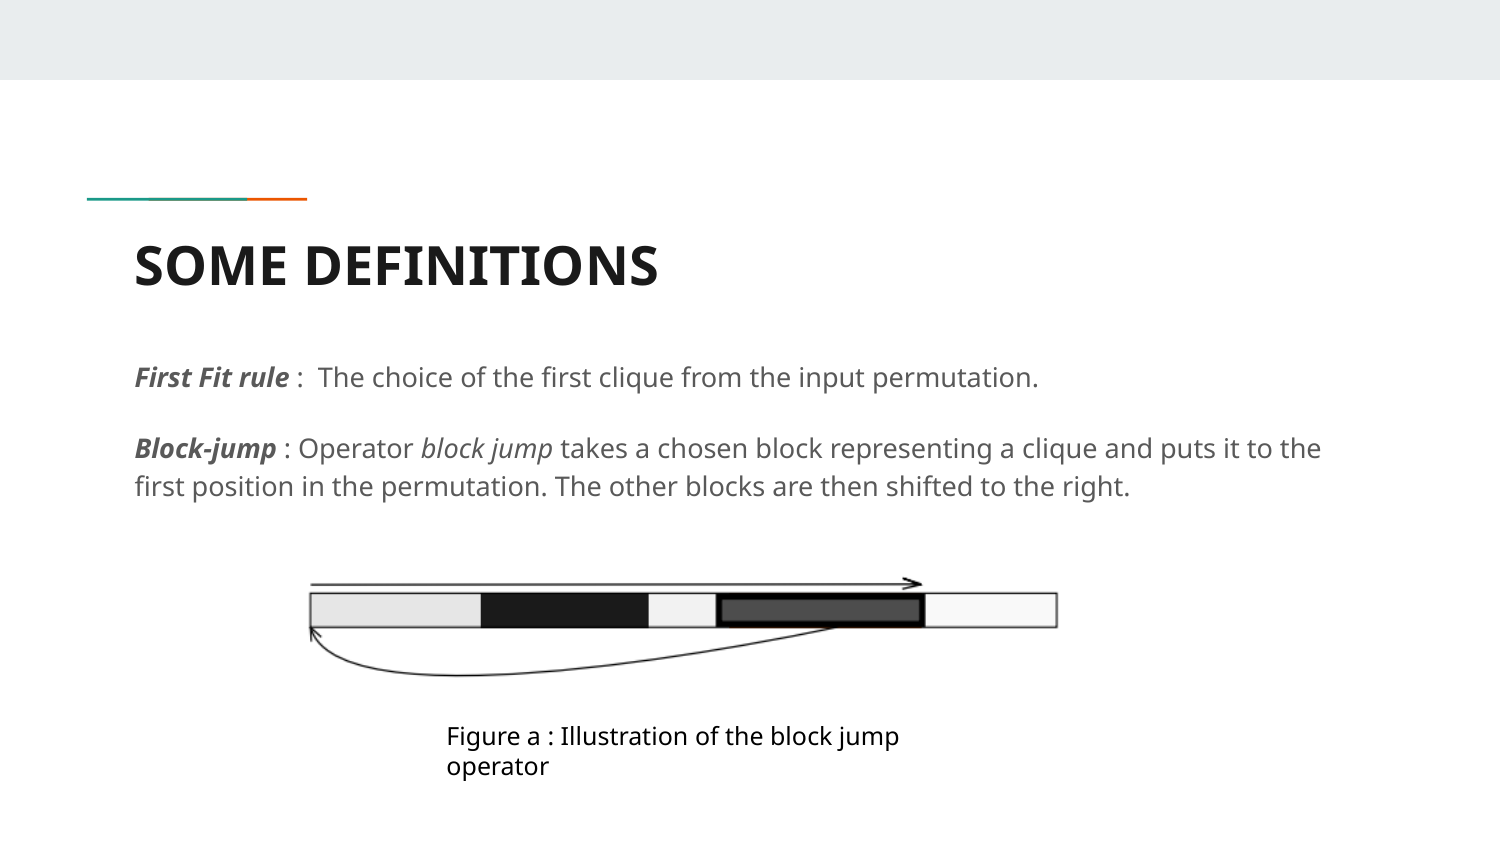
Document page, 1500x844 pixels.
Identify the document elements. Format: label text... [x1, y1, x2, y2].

picture [279, 545, 1133, 713]
text_box Figure a : Illustration of the block jump operator [431, 720, 981, 765]
title SOME DEFINITIONS [119, 216, 1381, 305]
list First Fit rule : The choice of the first clique from the input permutation. Block-jump : Operator block jump takes a chosen block representing a clique and puts it to the first position in the permutation. The other blocks are then shifted to the right. [119, 341, 1381, 712]
